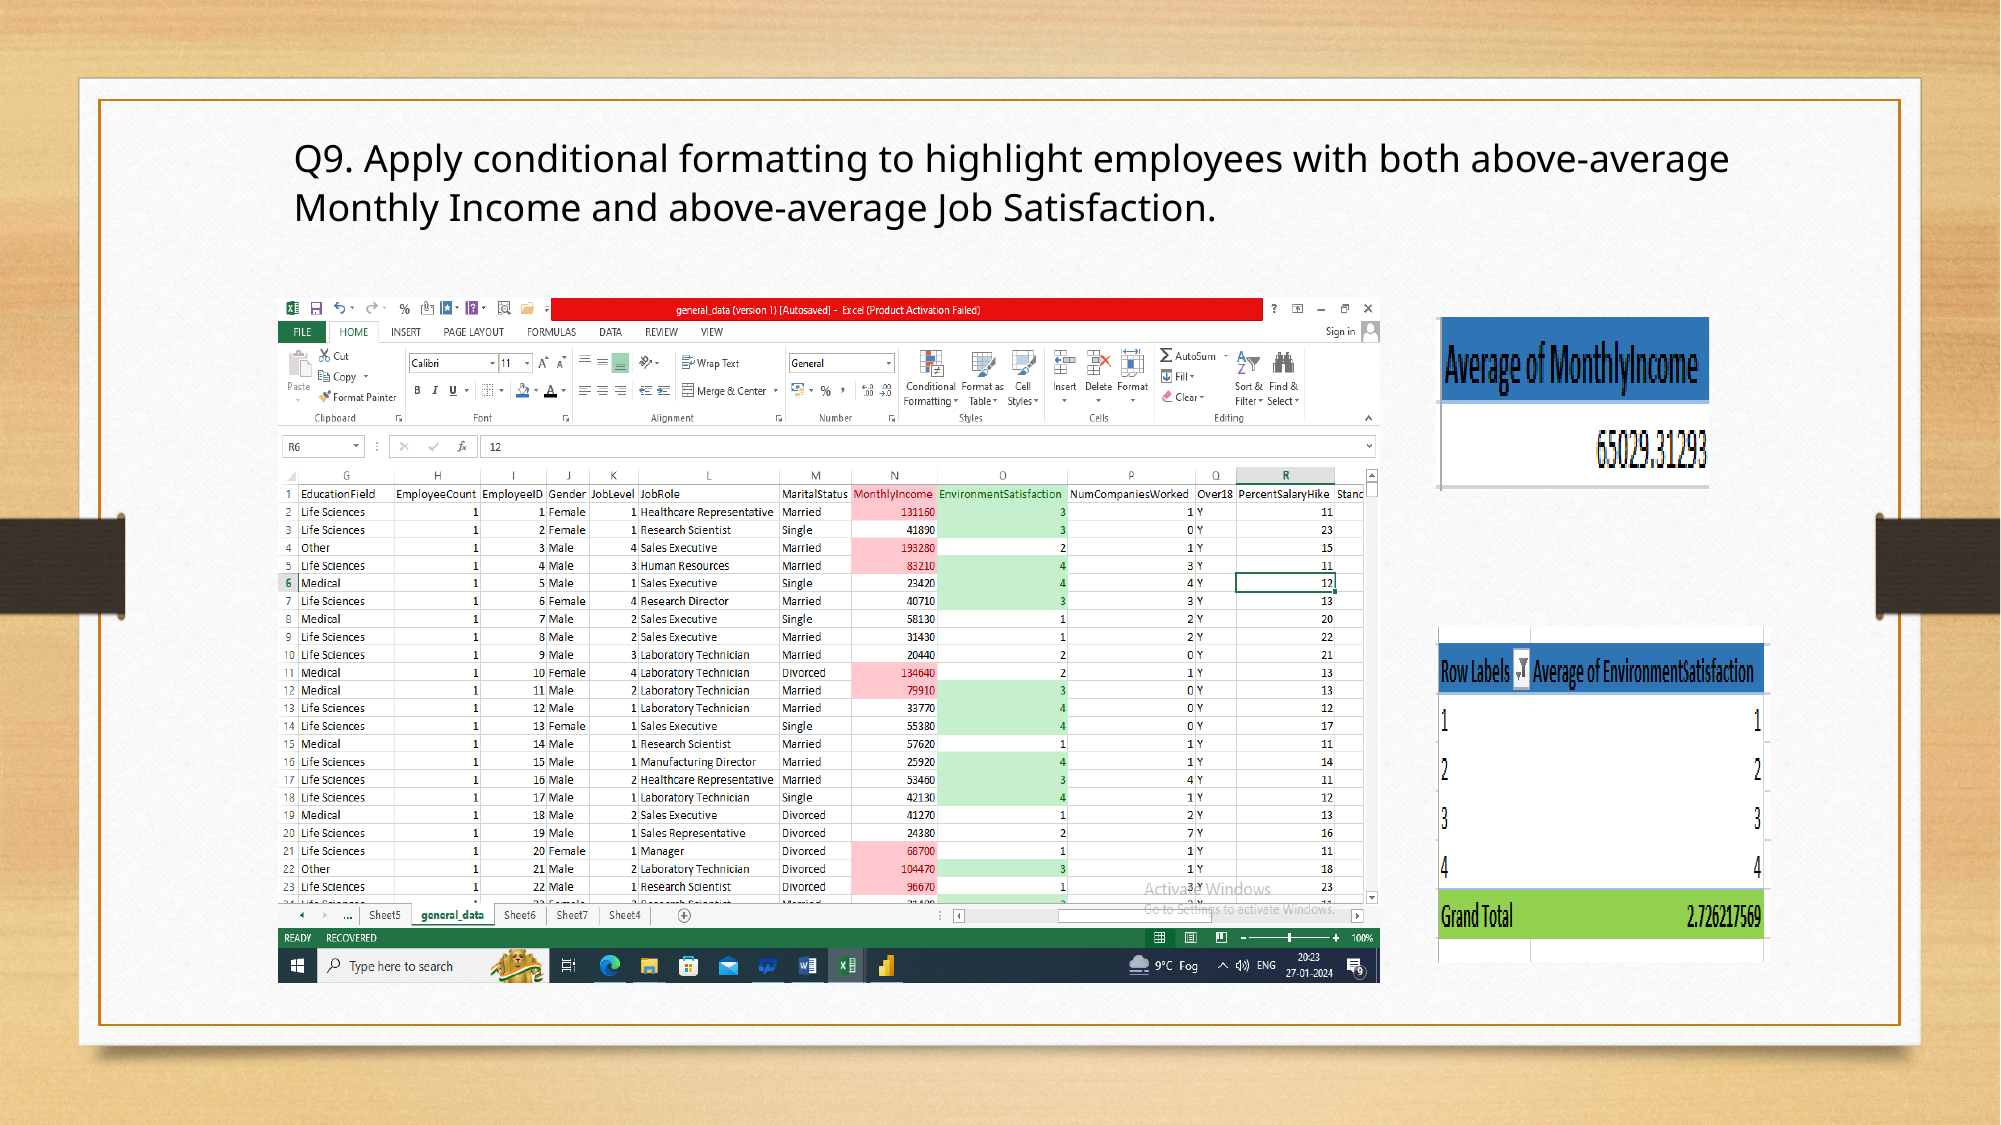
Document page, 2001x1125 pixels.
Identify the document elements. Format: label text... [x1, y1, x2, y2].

picture [0, 0, 2001, 1125]
text_box Q9. Apply conditional formatting to highlight employees with both above-average Monthly Income and above-average Job Satisfaction. [278, 124, 1786, 236]
